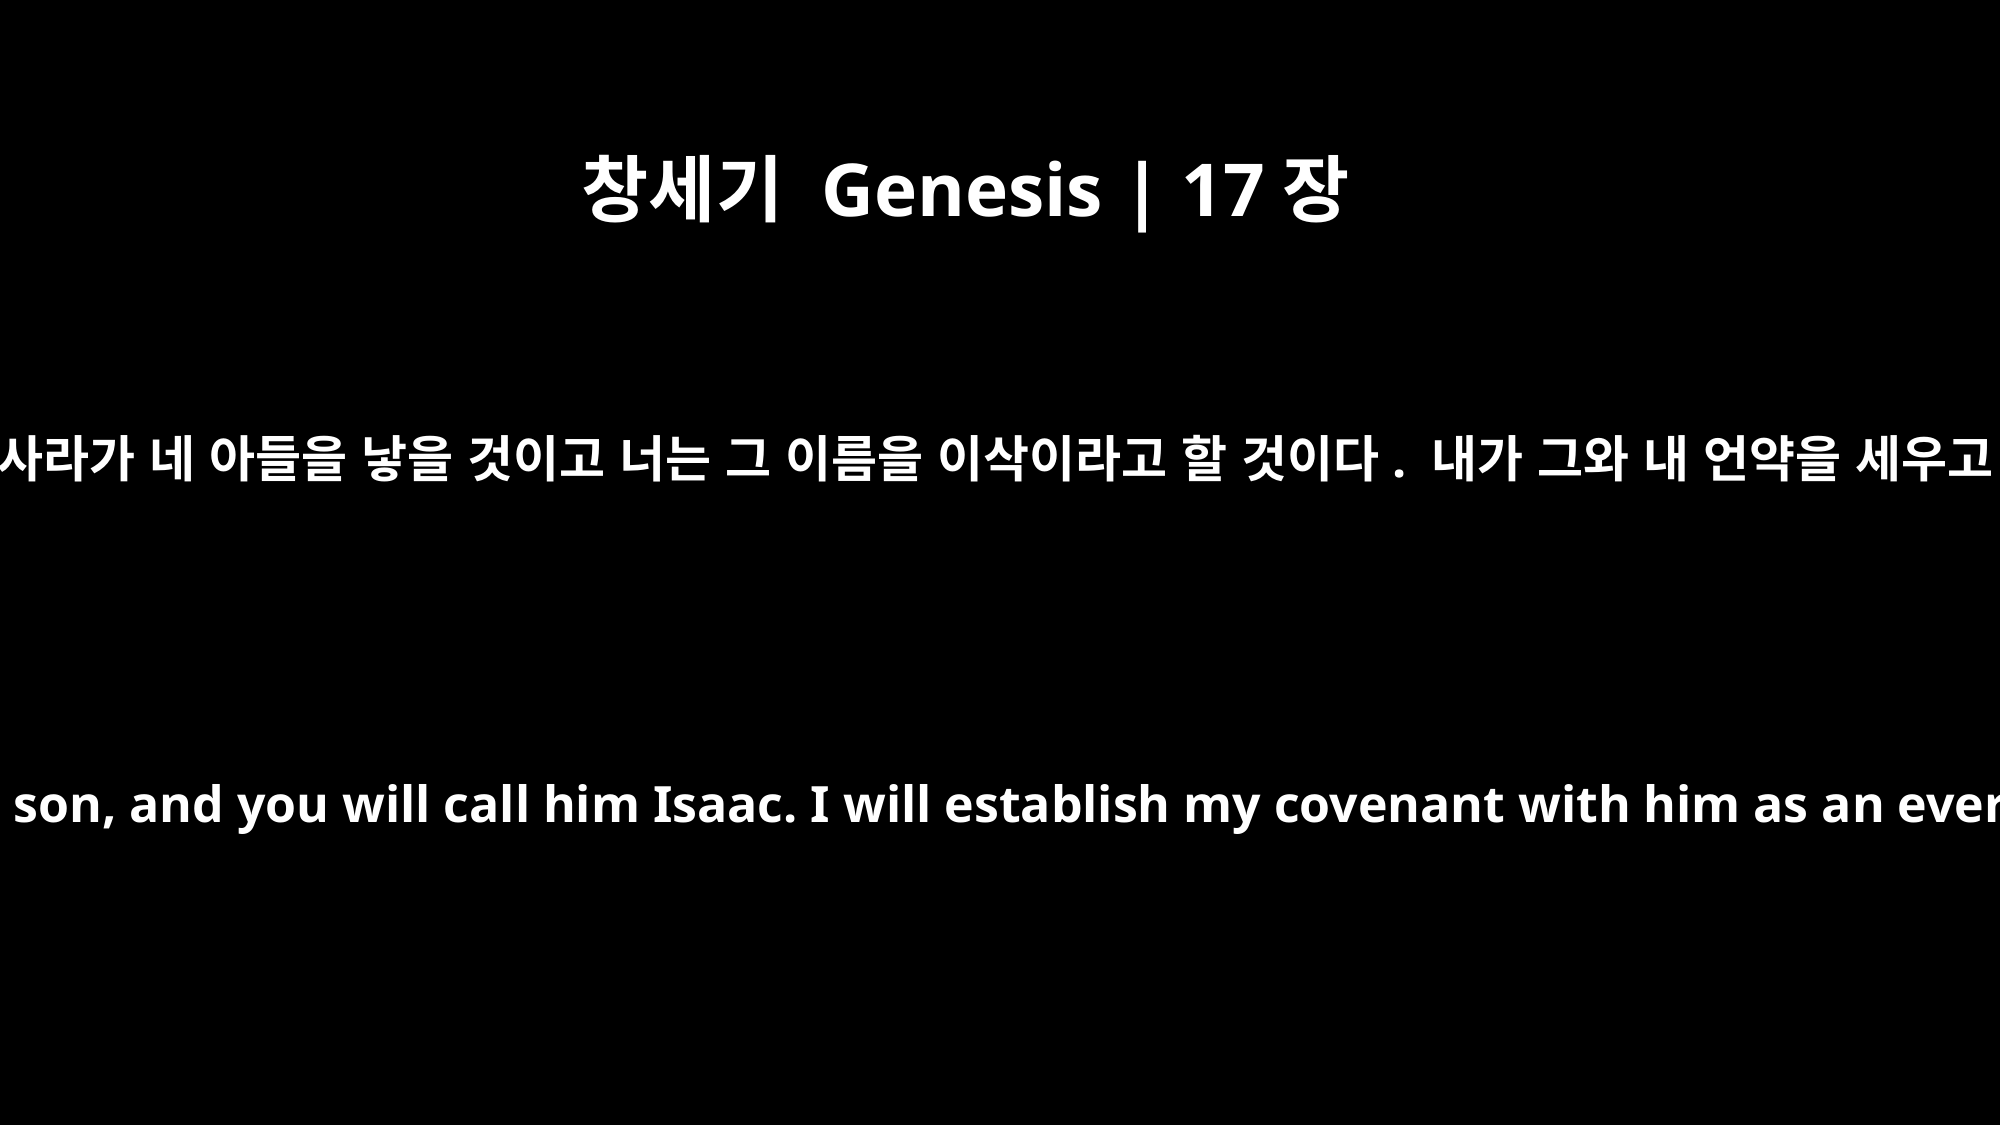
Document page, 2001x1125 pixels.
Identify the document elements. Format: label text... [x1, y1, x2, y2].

text_box 창세기 Genesis | 17장 [566, 136, 1365, 239]
text_box 19 그러자 하나님께서 말씀하셨습니다. “아니다. 네 아내 사라가 네 아들을 낳을 것이고 너는 그 이름을 이삭이라고 할 것이다. 내가 그와 내 언약을 세우고 그 뒤에 올 자손을 위해 영원한 언약을 세울 것이다. [0, 359, 2000, 495]
text_box Then God said, "Yes, but your wife Sarah will bear you a son, and you will call him Isaac. I will establish my covenant with him as an everlasting covenant for his descendants after him. [0, 764, 2000, 840]
